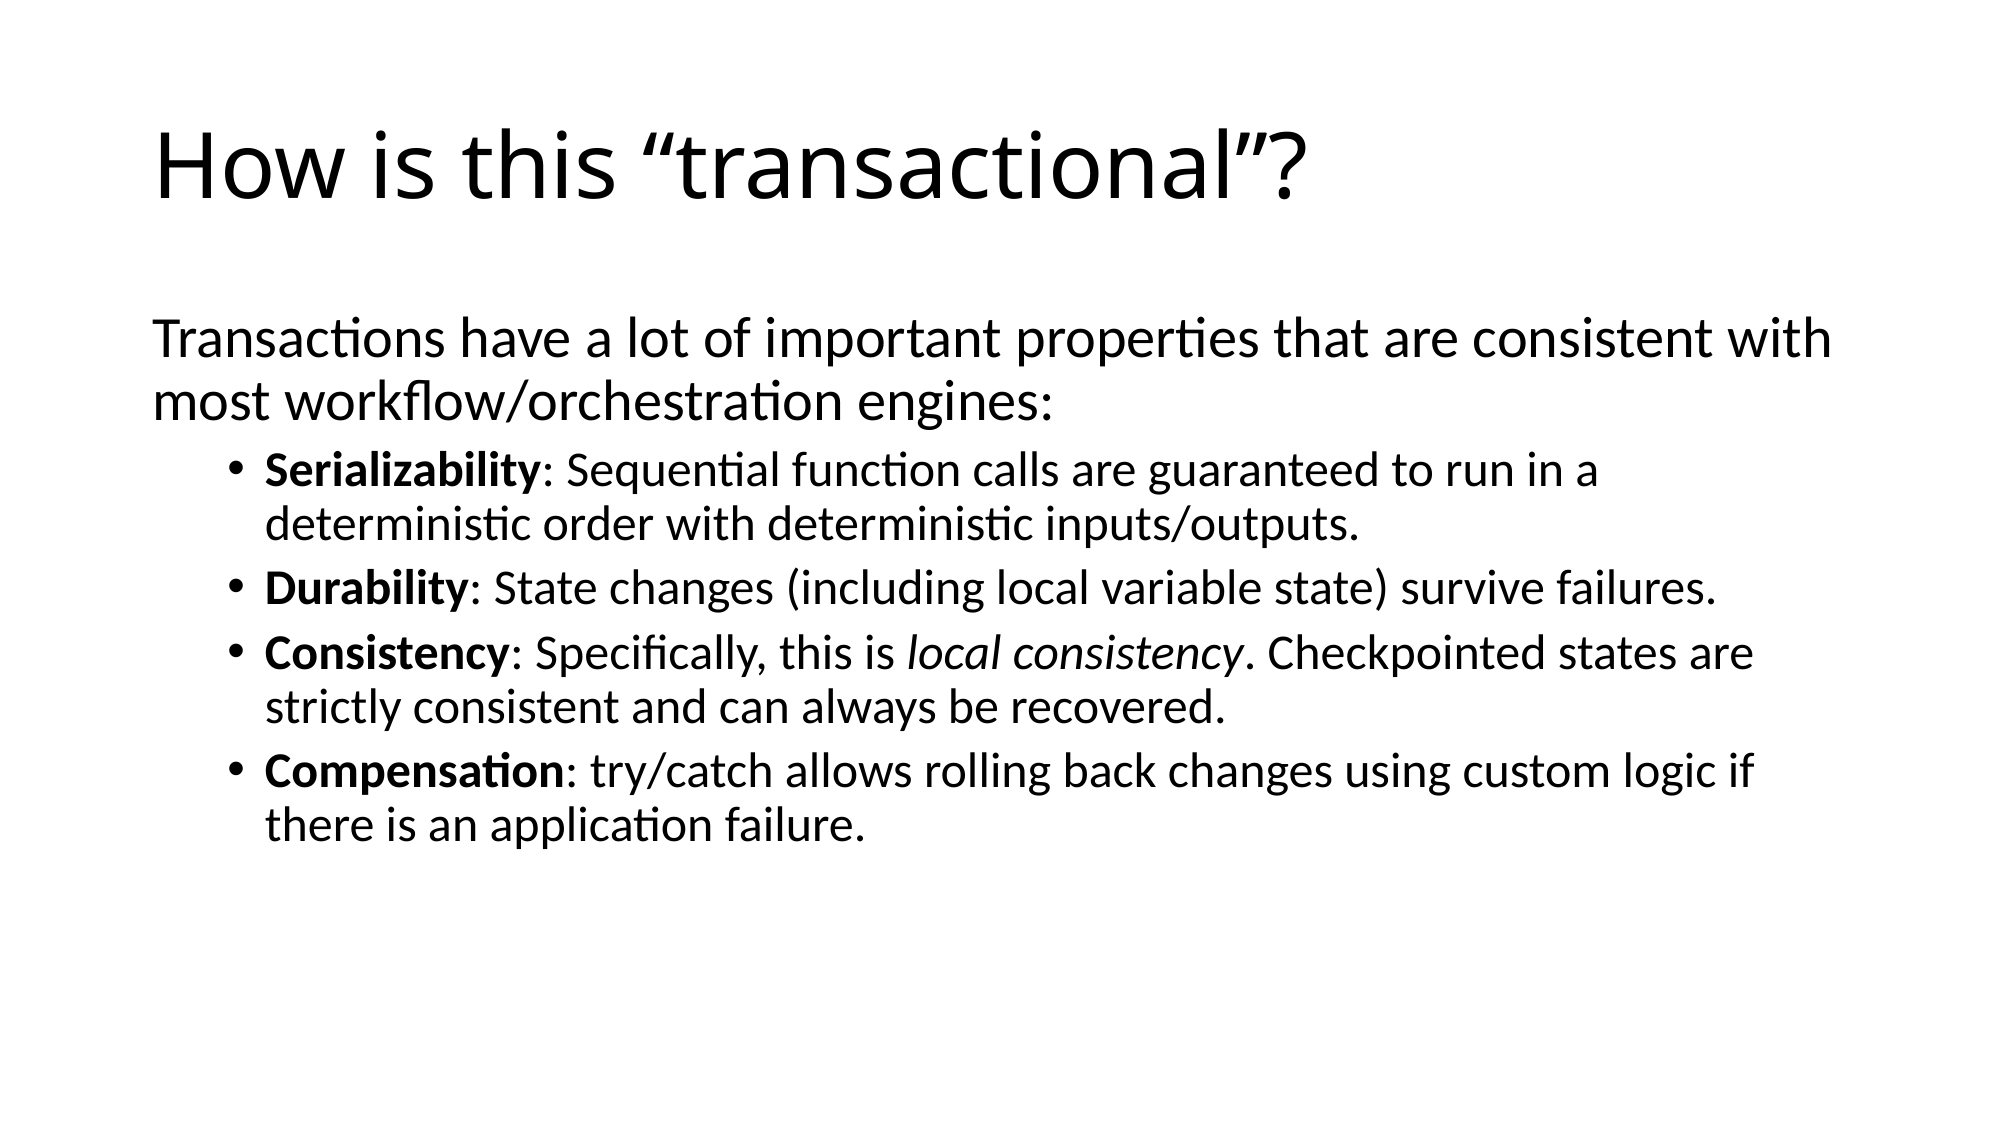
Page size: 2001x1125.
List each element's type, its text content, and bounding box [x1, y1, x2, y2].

list Transactions have a lot of important properties that are consistent with most workflow/orchestration engines: Serializability: Sequential function calls are guaranteed to run in a deterministic order with deterministic inputs/outputs. Durability: State changes (including local variable state) survive failures. Consistency: Specifically, this is local consistency. Checkpointed states are strictly consistent and can always be recovered. Compensation: try/catch allows rolling back changes using custom logic if there is an application failure. [137, 299, 1863, 1014]
title How is this “transactional”? [137, 59, 1863, 278]
